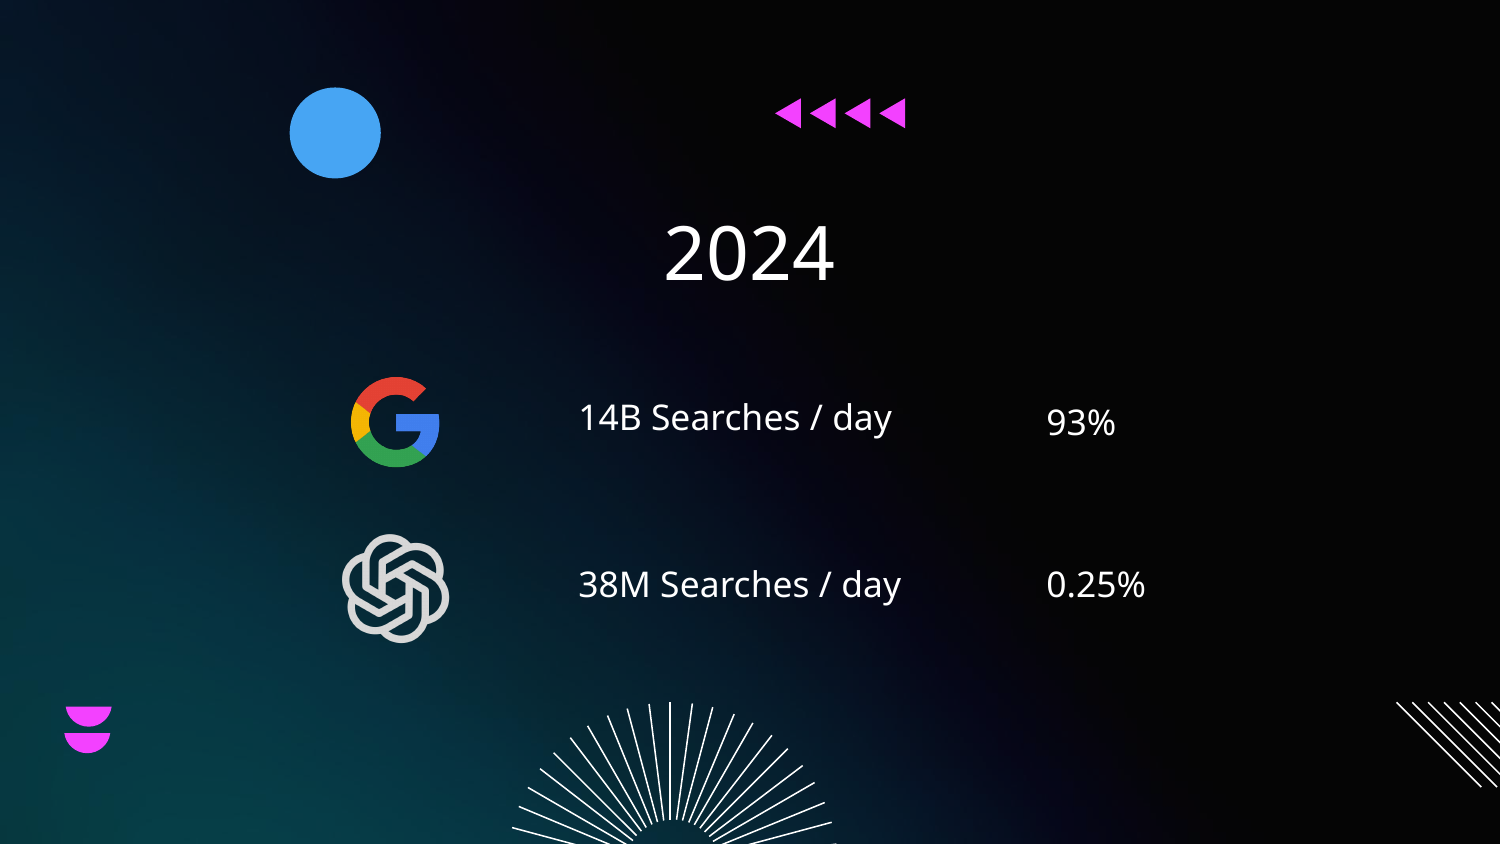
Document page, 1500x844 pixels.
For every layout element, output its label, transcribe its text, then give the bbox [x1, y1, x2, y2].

picture [0, 0, 1500, 844]
text_box 38M Searches / day [540, 546, 960, 631]
text_box 93% [1008, 385, 1157, 469]
title 2024 [369, 205, 1131, 310]
text_box 0.25% [1008, 546, 1181, 631]
subtitle 14B Searches / day [540, 380, 960, 464]
